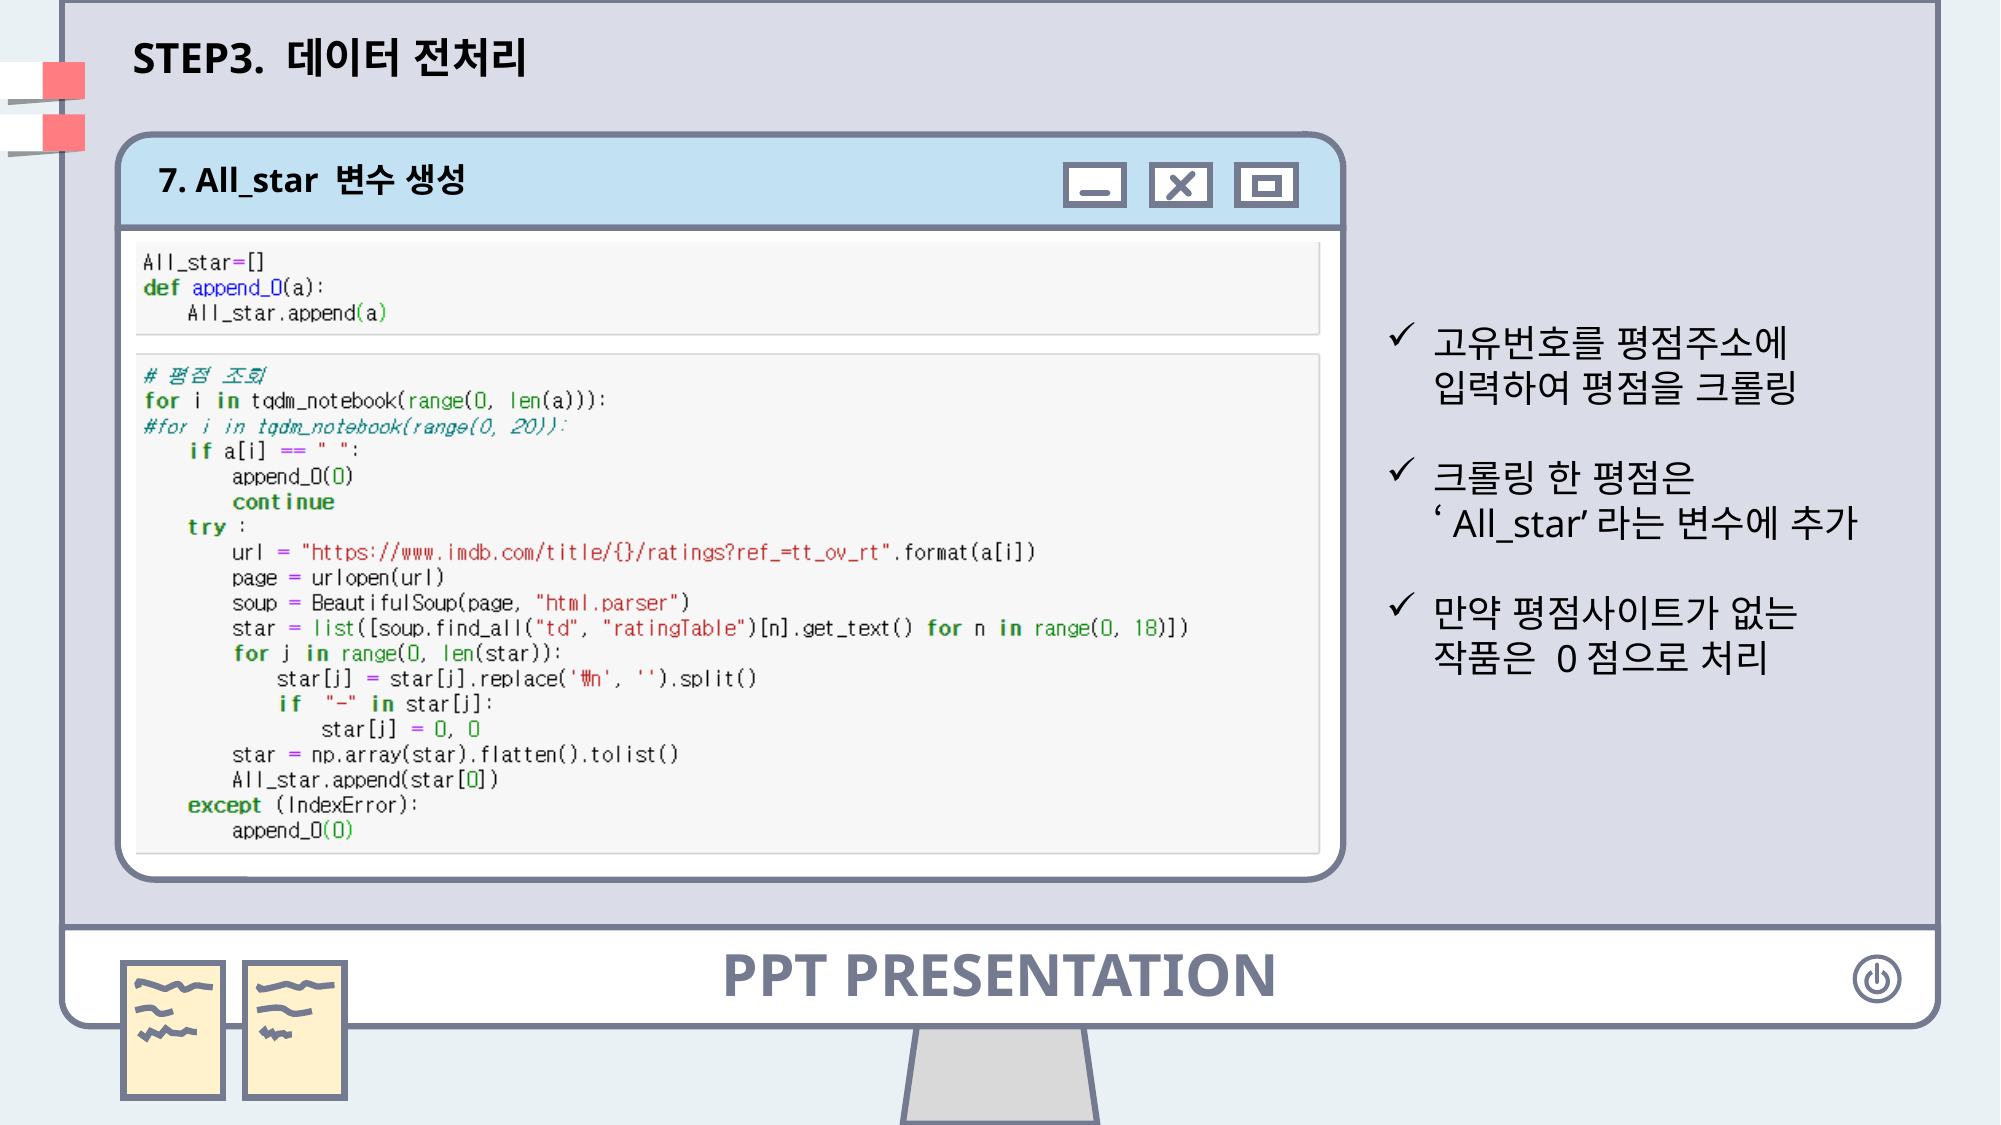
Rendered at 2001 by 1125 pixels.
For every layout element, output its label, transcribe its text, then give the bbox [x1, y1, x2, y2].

text_box [901, 1028, 1099, 1125]
text_box 고유번호를 평점주소에 입력하여 평점을 크롤링 크롤링 한 평점은 ‘All_star’라는 변수에 추가 만약 평점사이트가 없는 작품은 0점으로 처리 [1371, 313, 1888, 688]
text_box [0, 62, 85, 106]
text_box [245, 962, 345, 1098]
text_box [123, 962, 223, 1098]
text_box PPT PRESENTATION [60, 926, 1940, 1028]
text_box [61, 0, 1939, 926]
picture [136, 242, 1330, 859]
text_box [0, 114, 85, 158]
text_box STEP3. 데이터 전처리 [117, 24, 1304, 89]
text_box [1854, 956, 1900, 1002]
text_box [117, 134, 1344, 880]
